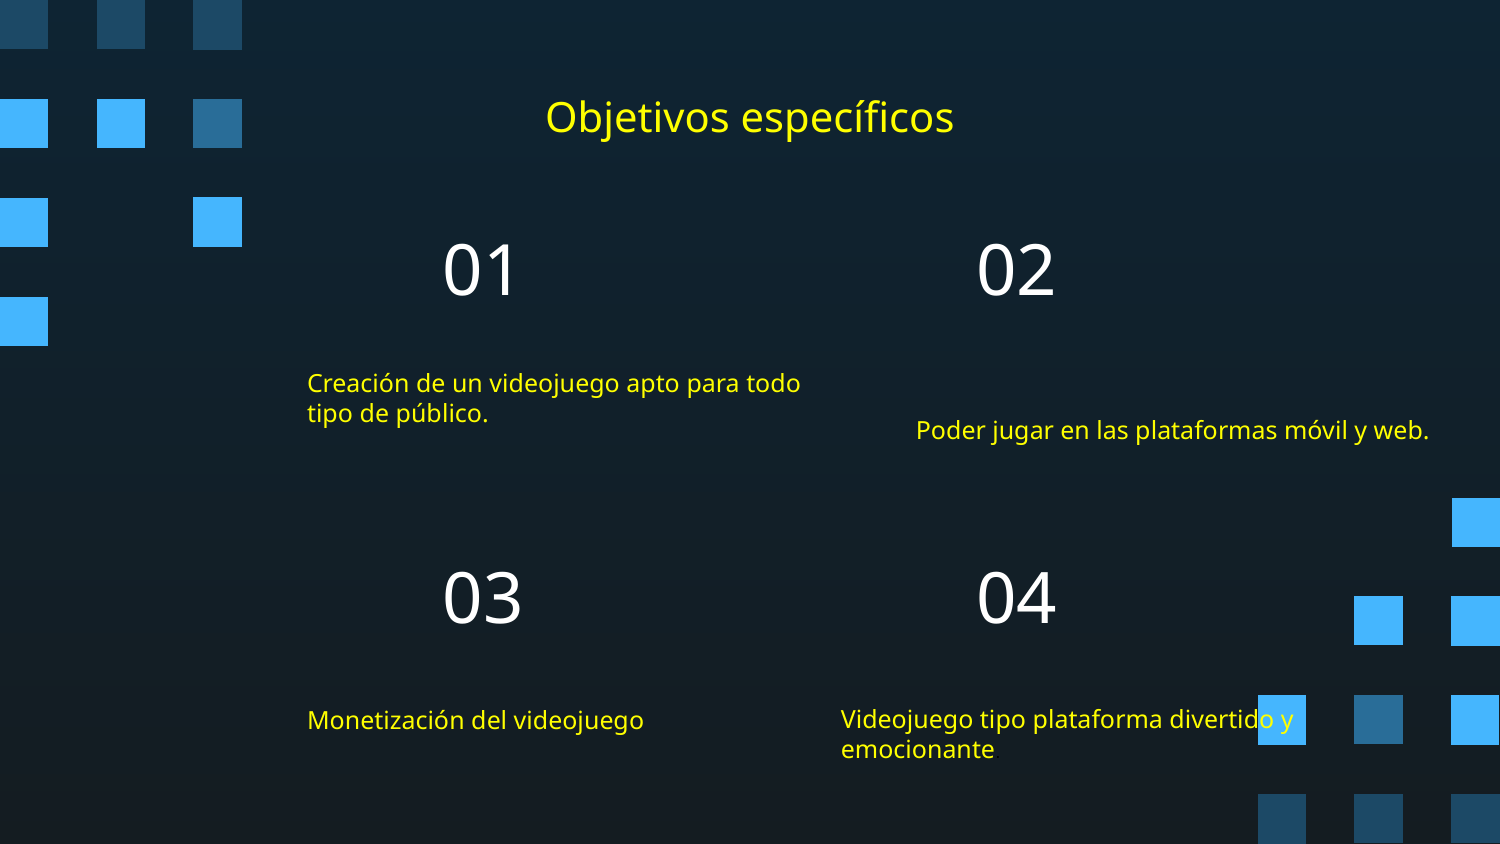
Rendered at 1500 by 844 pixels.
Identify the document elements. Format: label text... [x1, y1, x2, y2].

title Objetivos específicos [117, 88, 1383, 144]
title 04 [773, 552, 1261, 638]
title 02 [773, 224, 1261, 310]
subtitle Videojuego tipo plataforma divertido y emocionante. [825, 660, 1356, 807]
subtitle Monetización del videojuego [292, 676, 790, 762]
subtitle Poder jugar en las plataformas móvil y web. [825, 327, 1461, 517]
title 01 [239, 224, 727, 310]
title 03 [239, 552, 727, 638]
subtitle Creación de un videojuego apto para todo tipo de público. [292, 330, 825, 464]
